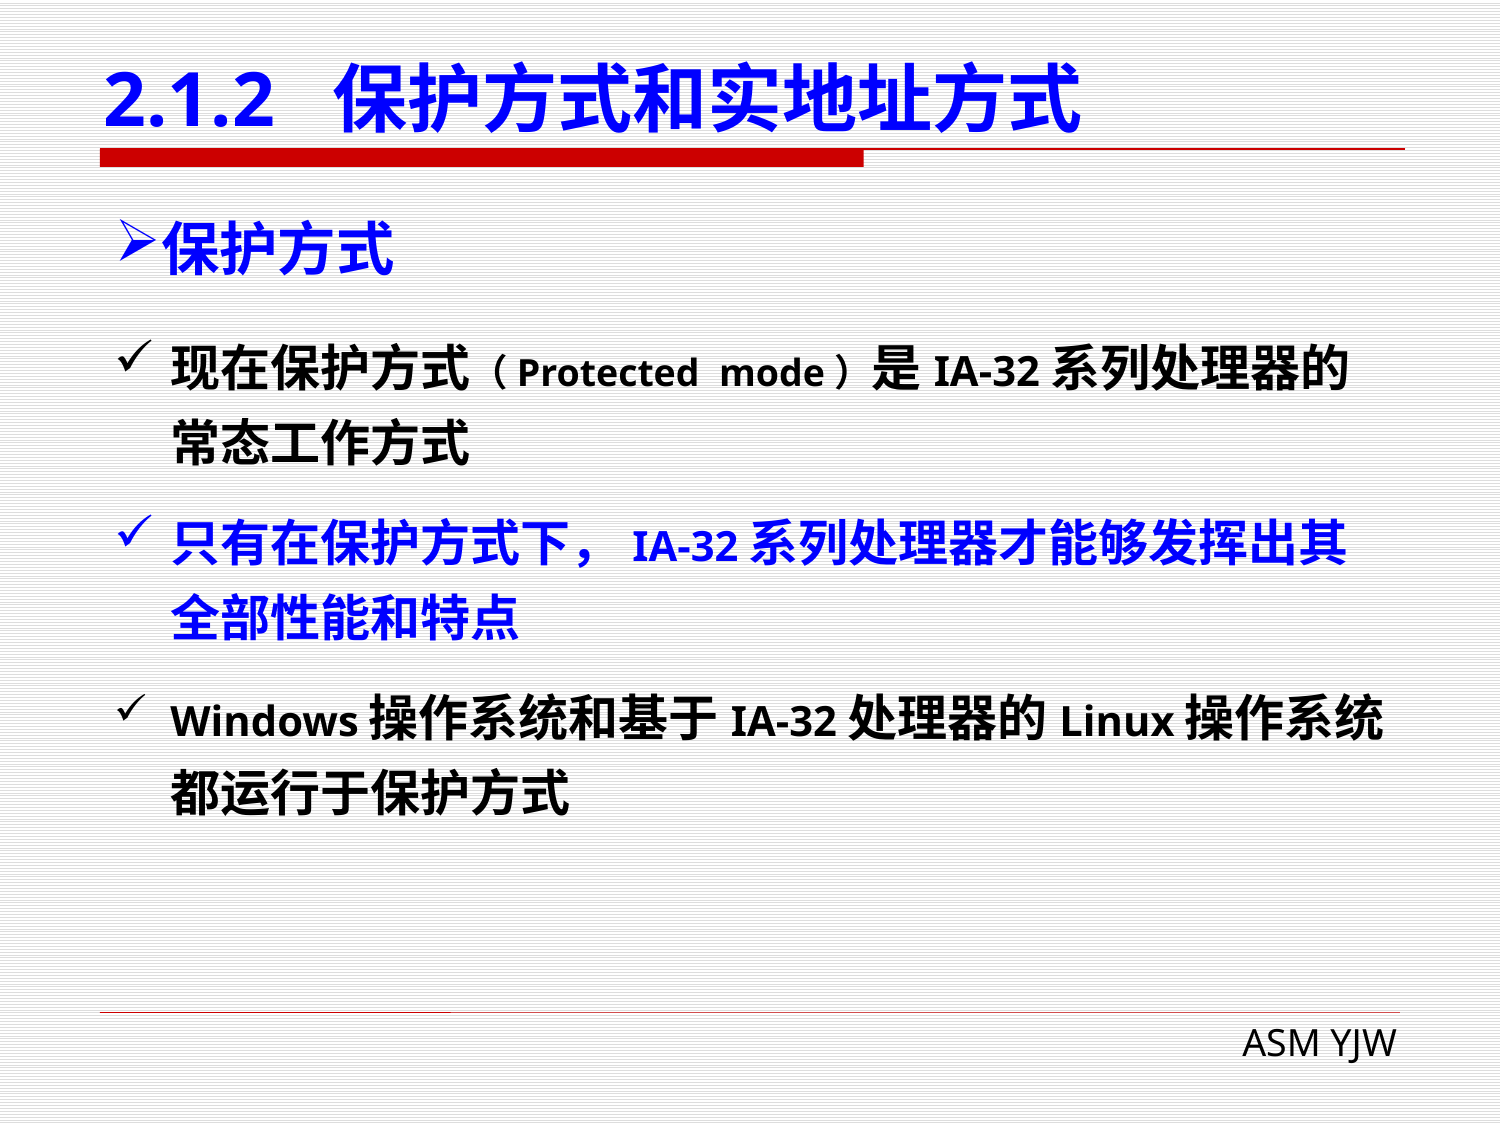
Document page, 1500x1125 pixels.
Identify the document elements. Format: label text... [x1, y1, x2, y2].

title 2.1.2 保护方式和实地址方式 [88, 42, 1448, 149]
text_box 现在保护方式（Protected mode）是IA-32系列处理器的常态工作方式 只有在保护方式下，IA-32系列处理器才能够发挥出其全部性能和特点 Windows操作系统和基于IA-32处理器的Linux操作系统都运行于保护方式 [99, 314, 1411, 829]
text_box 保护方式 [100, 204, 1400, 290]
